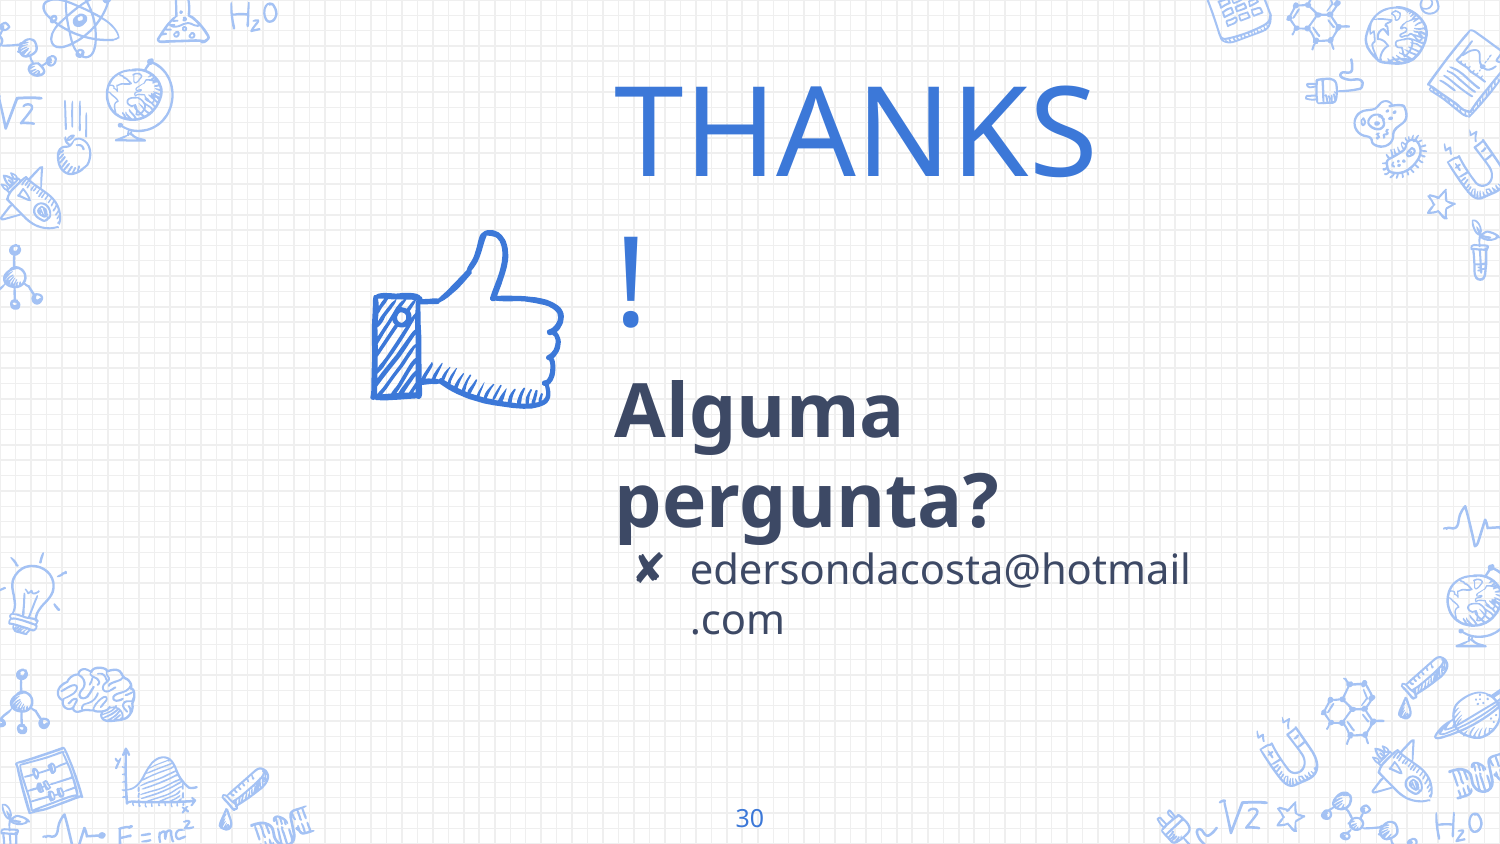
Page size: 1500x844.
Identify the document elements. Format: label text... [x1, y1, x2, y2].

text_box [370, 230, 564, 409]
list Alguma pergunta? edersondacosta@hotmail.com [599, 347, 1211, 752]
slide_number 30 [705, 796, 795, 844]
title THANKS! [599, 176, 1130, 347]
